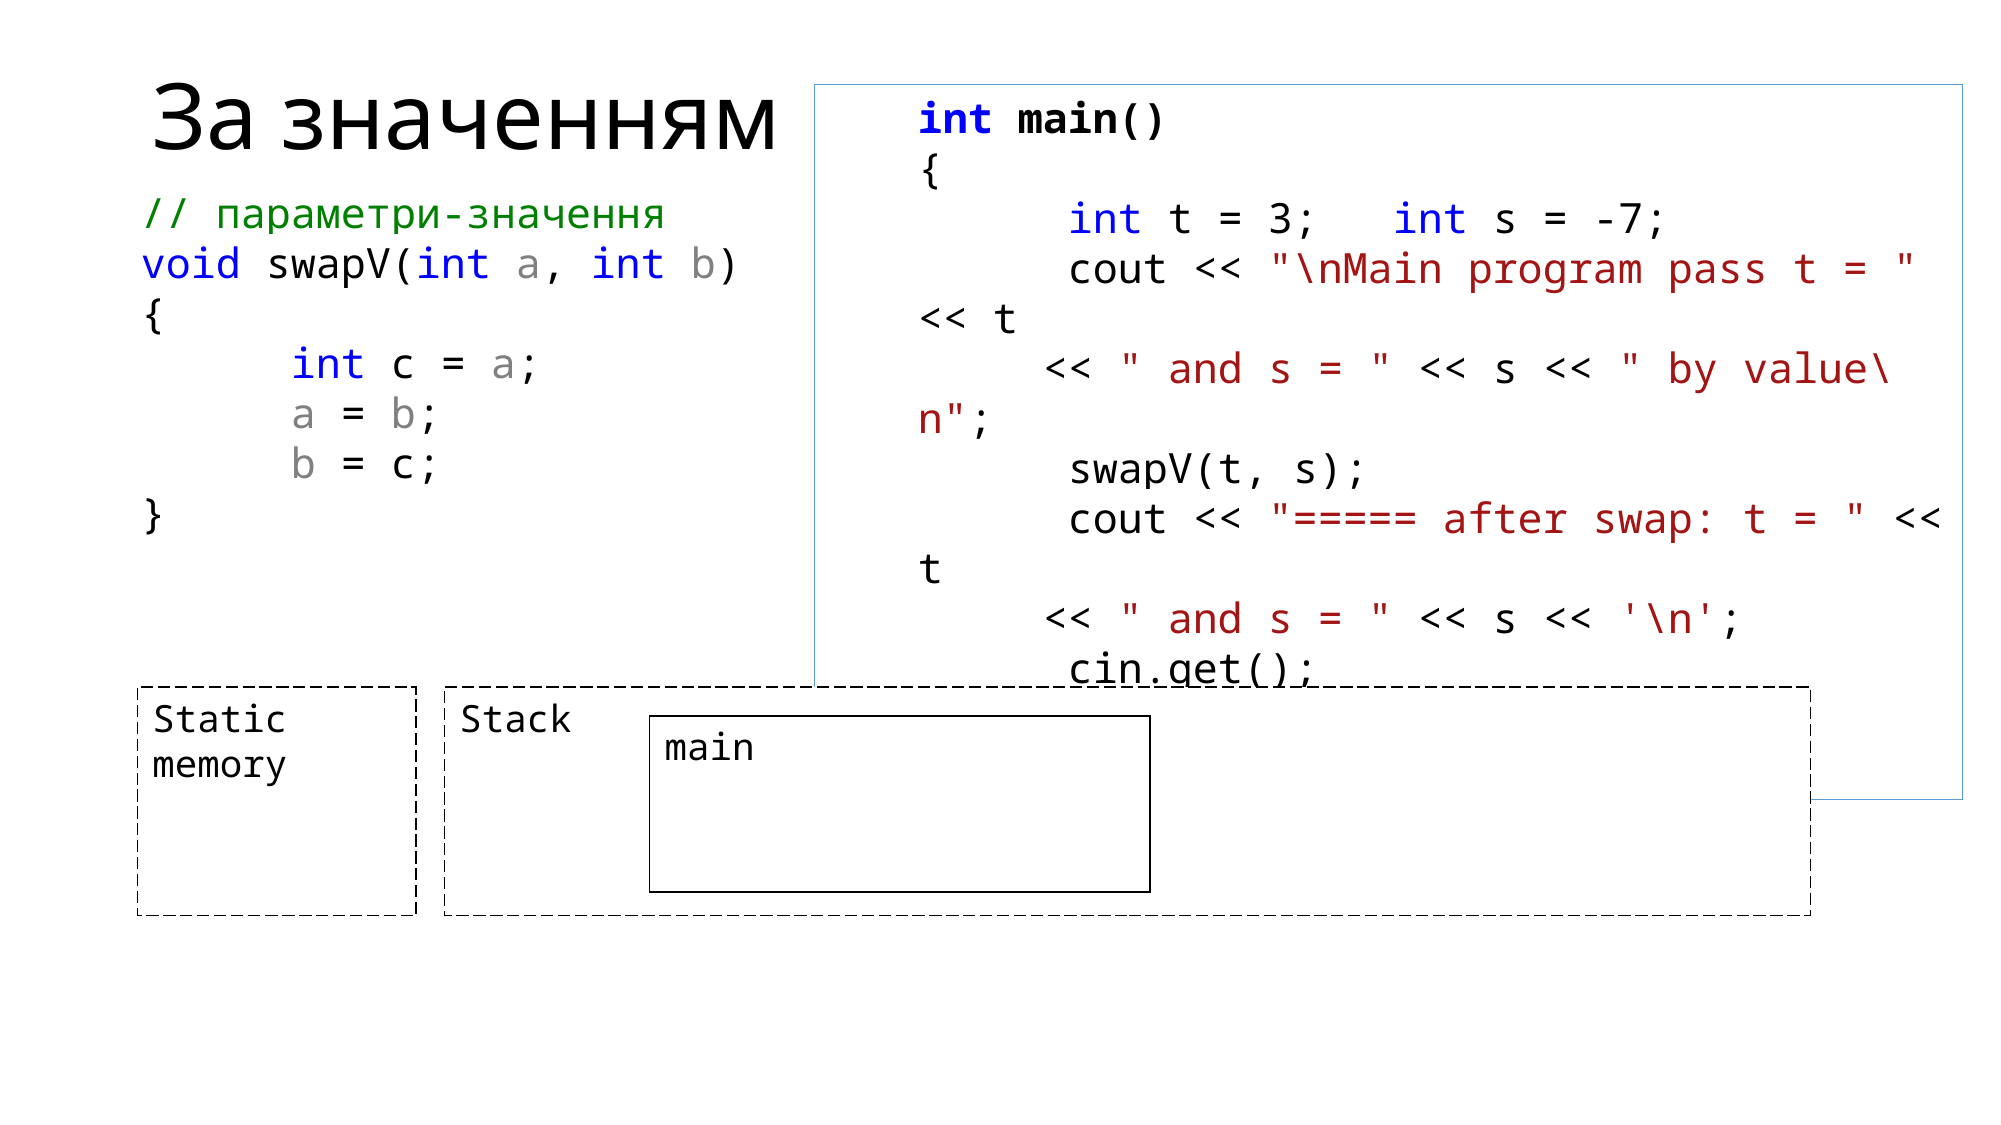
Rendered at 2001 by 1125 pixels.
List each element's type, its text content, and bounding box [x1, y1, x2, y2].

title За значенням [137, 59, 1863, 180]
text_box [137, 687, 1811, 916]
text_box // параметри-значення void swapV(int a, int b) { int c = a; a = b; b = c; } [37, 179, 759, 545]
text_box int main() { int t = 3; int s = -7; cout << "\nMain program pass t = " << t << " and s = " << s << " by value\n"; swapV(t, s); cout << "===== after swap: t = " << t << " and s = " << s << '\n'; cin.get(); return 0; } [814, 84, 1963, 800]
